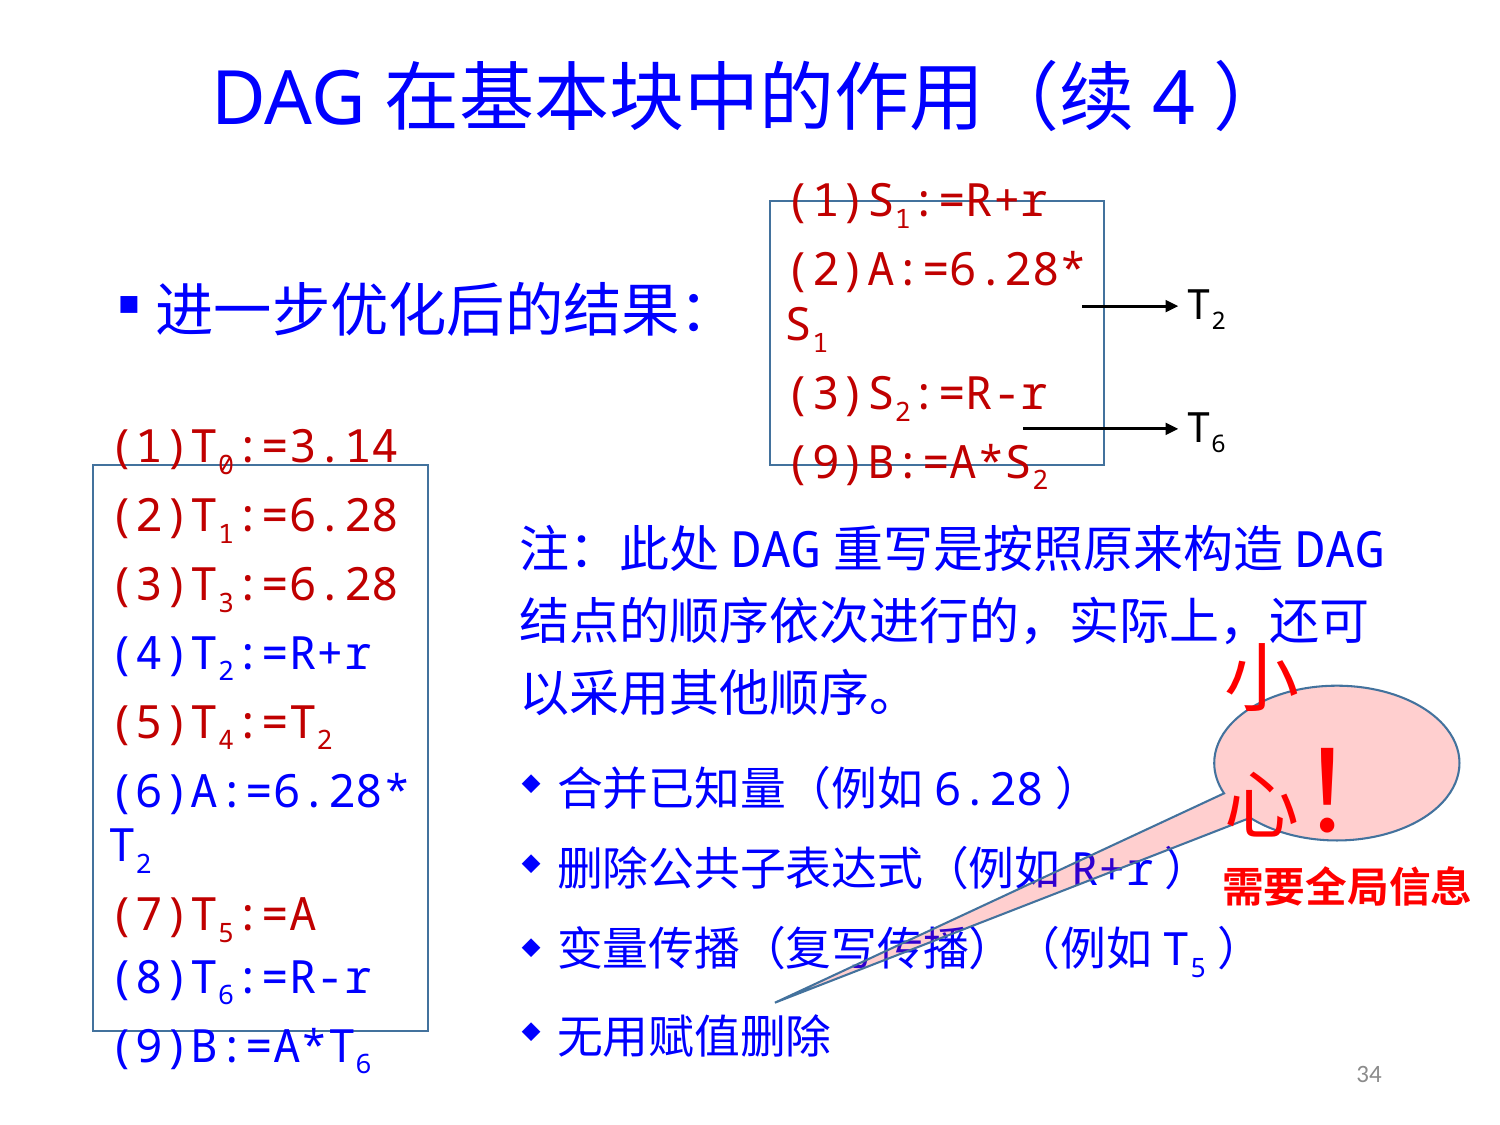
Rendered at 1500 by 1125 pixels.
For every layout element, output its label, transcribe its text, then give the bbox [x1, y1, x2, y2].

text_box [1023, 278, 1252, 457]
list 进一步优化后的结果： [102, 265, 760, 380]
title DAG在基本块中的作用（续4） [102, 37, 1398, 163]
text_box 注：此处DAG重写是按照原来构造DAG结点的顺序依次进行的，实际上，还可以采用其他顺序。 [504, 494, 1418, 732]
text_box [1209, 671, 1460, 841]
slide_number 34 [1308, 1042, 1397, 1103]
table_cell {a} [833, 802, 1209, 978]
text_box (1)T0:=3.14 (2)T1:=6.28 (3)T3:=6.28 (4)T2:=R+r (5)T4:=T2 (6)A:=6.28*T2 (7)T5:=A (8)T6:=R-r (9)B:=A*T6 [92, 464, 429, 1032]
text_box 合并已知量（例如6.28） 删除公共子表达式（例如R+r） 变量传播（复写传播）（例如T5） 无用赋值删除 [504, 752, 1305, 1065]
text_box 需要全局信息 [1206, 846, 1500, 925]
text_box (1)S1:=R+r (2)A:=6.28*S1 (3)S2:=R-r (9)B:=A*S2 [769, 200, 1105, 466]
